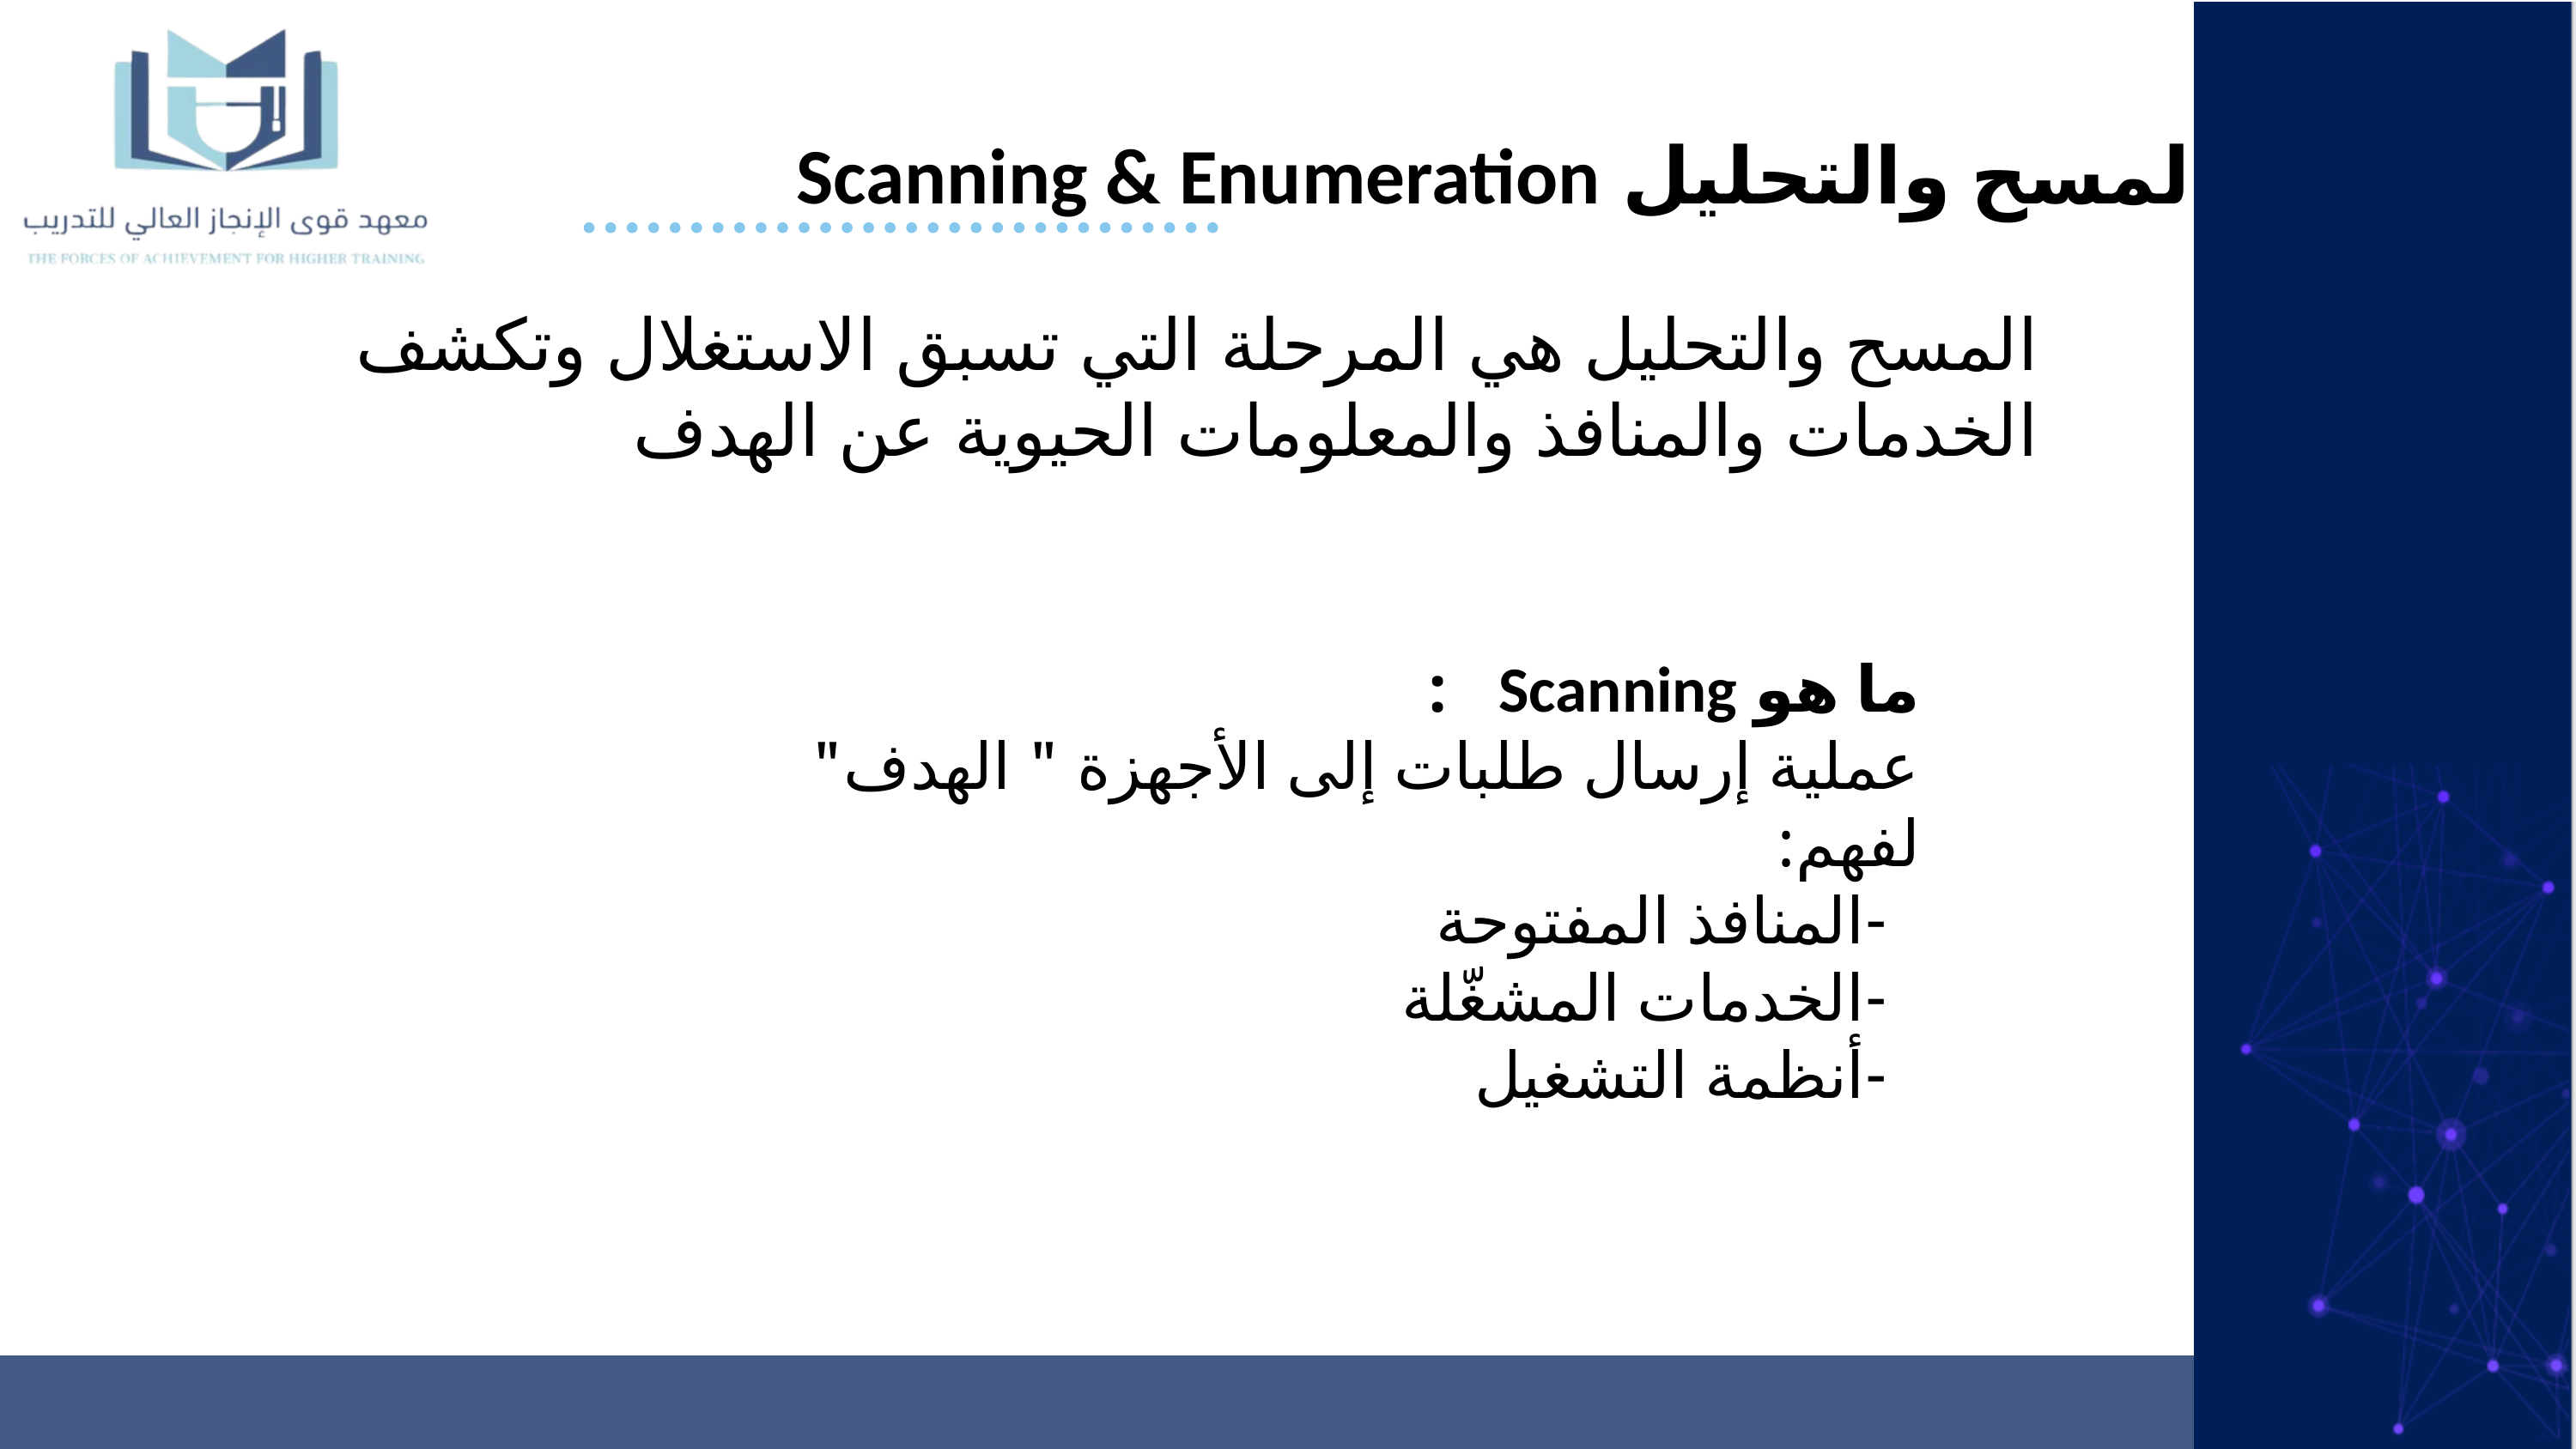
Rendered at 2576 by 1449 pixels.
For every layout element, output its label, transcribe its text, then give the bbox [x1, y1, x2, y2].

text_box [0, 1355, 2188, 1449]
picture [2193, 1, 2576, 1449]
text_box المسح والتحليل هي المرحلة التي تسبق الاستغلال وتكشف الخدمات والمنافذ والمعلومات الحيوية عن الهدف [129, 292, 2052, 477]
text_box المسح والتحليل Scanning & Enumeration [783, 118, 2188, 227]
text_box [0, 0, 451, 293]
text_box ما هو Scanning : عملية إرسال طلبات إلى الأجهزة " الهدف" لفهم: -المنافذ المفتوحة -الخدمات المشغّلة -أنظمة التشغيل [642, 641, 1934, 1118]
